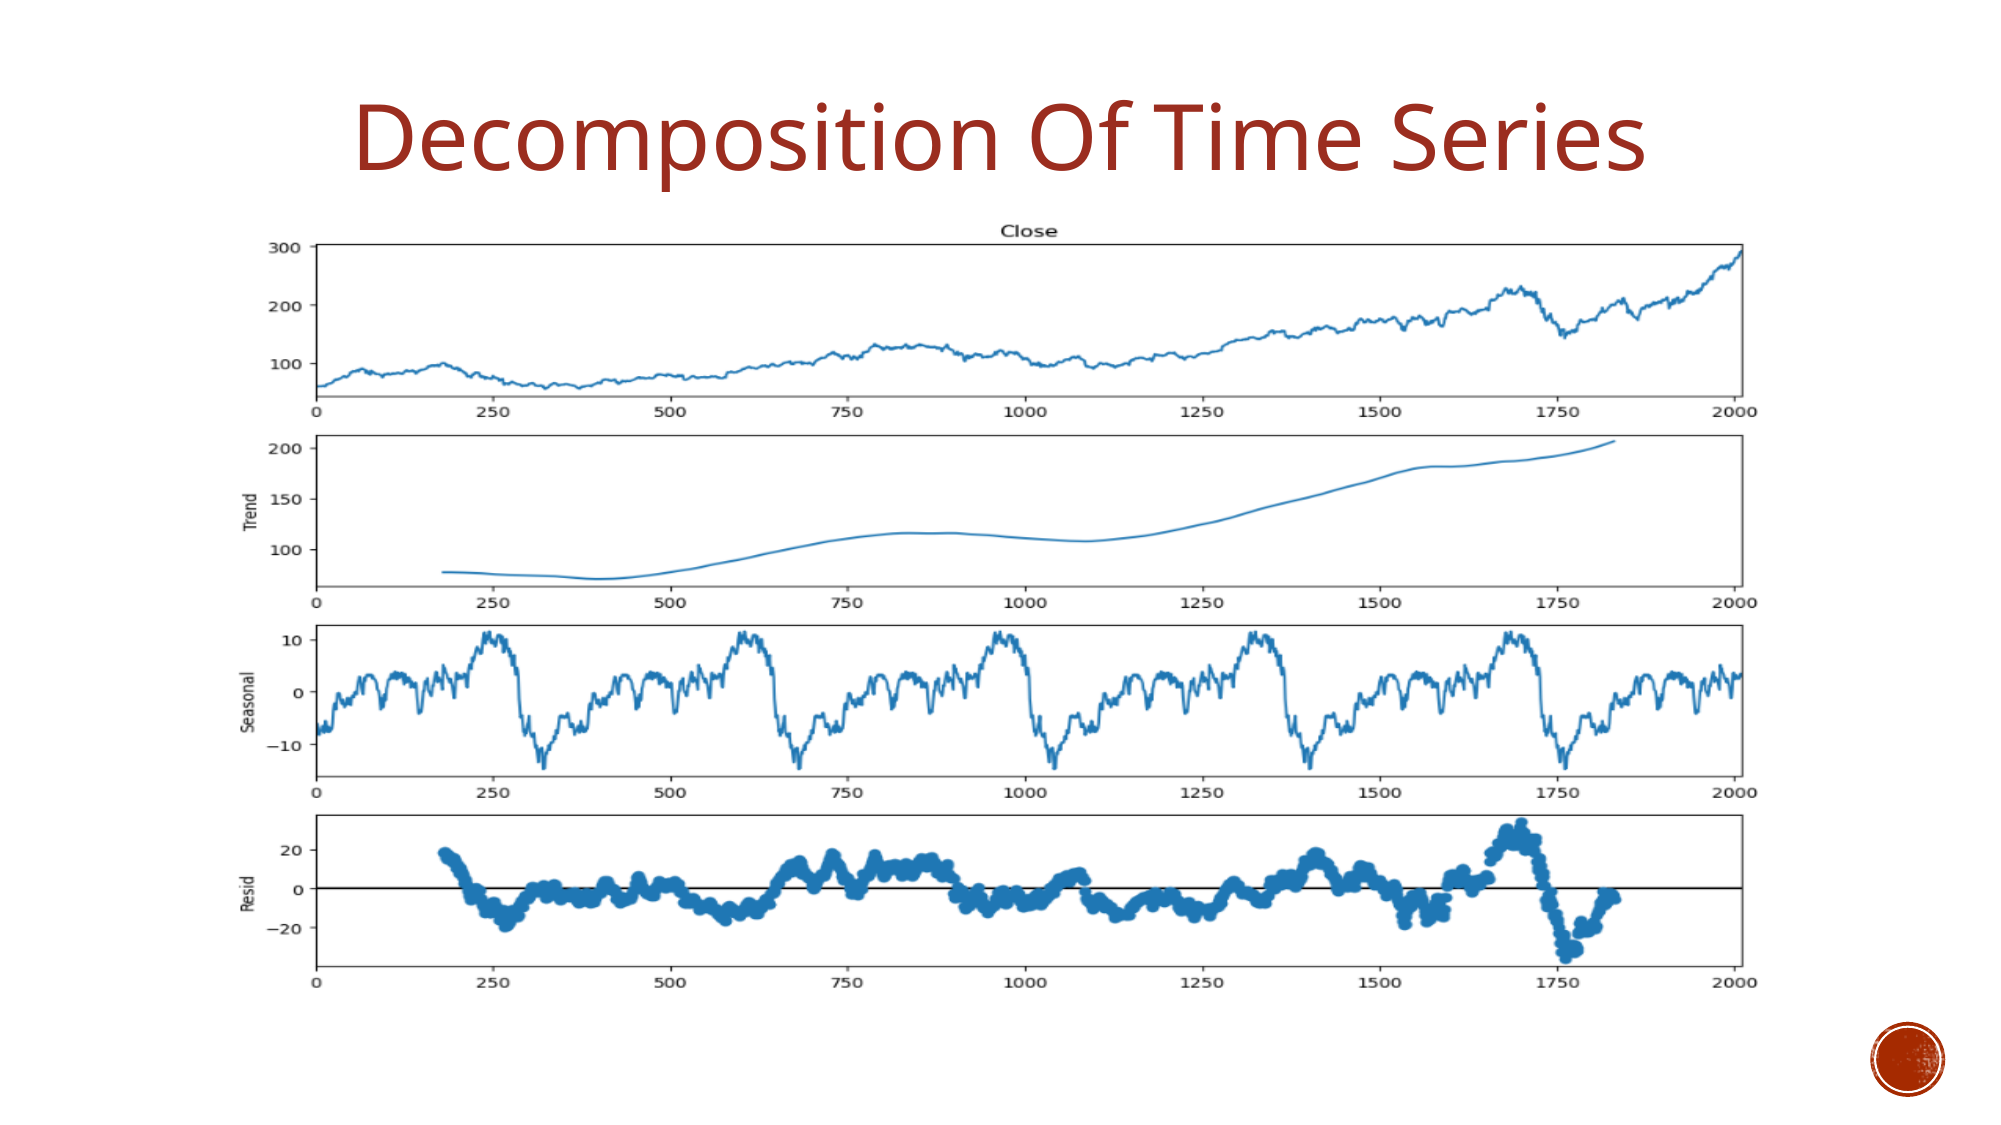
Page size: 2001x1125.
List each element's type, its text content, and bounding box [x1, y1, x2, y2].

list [227, 219, 1791, 1009]
title Decomposition Of Time Series [175, 79, 1826, 201]
